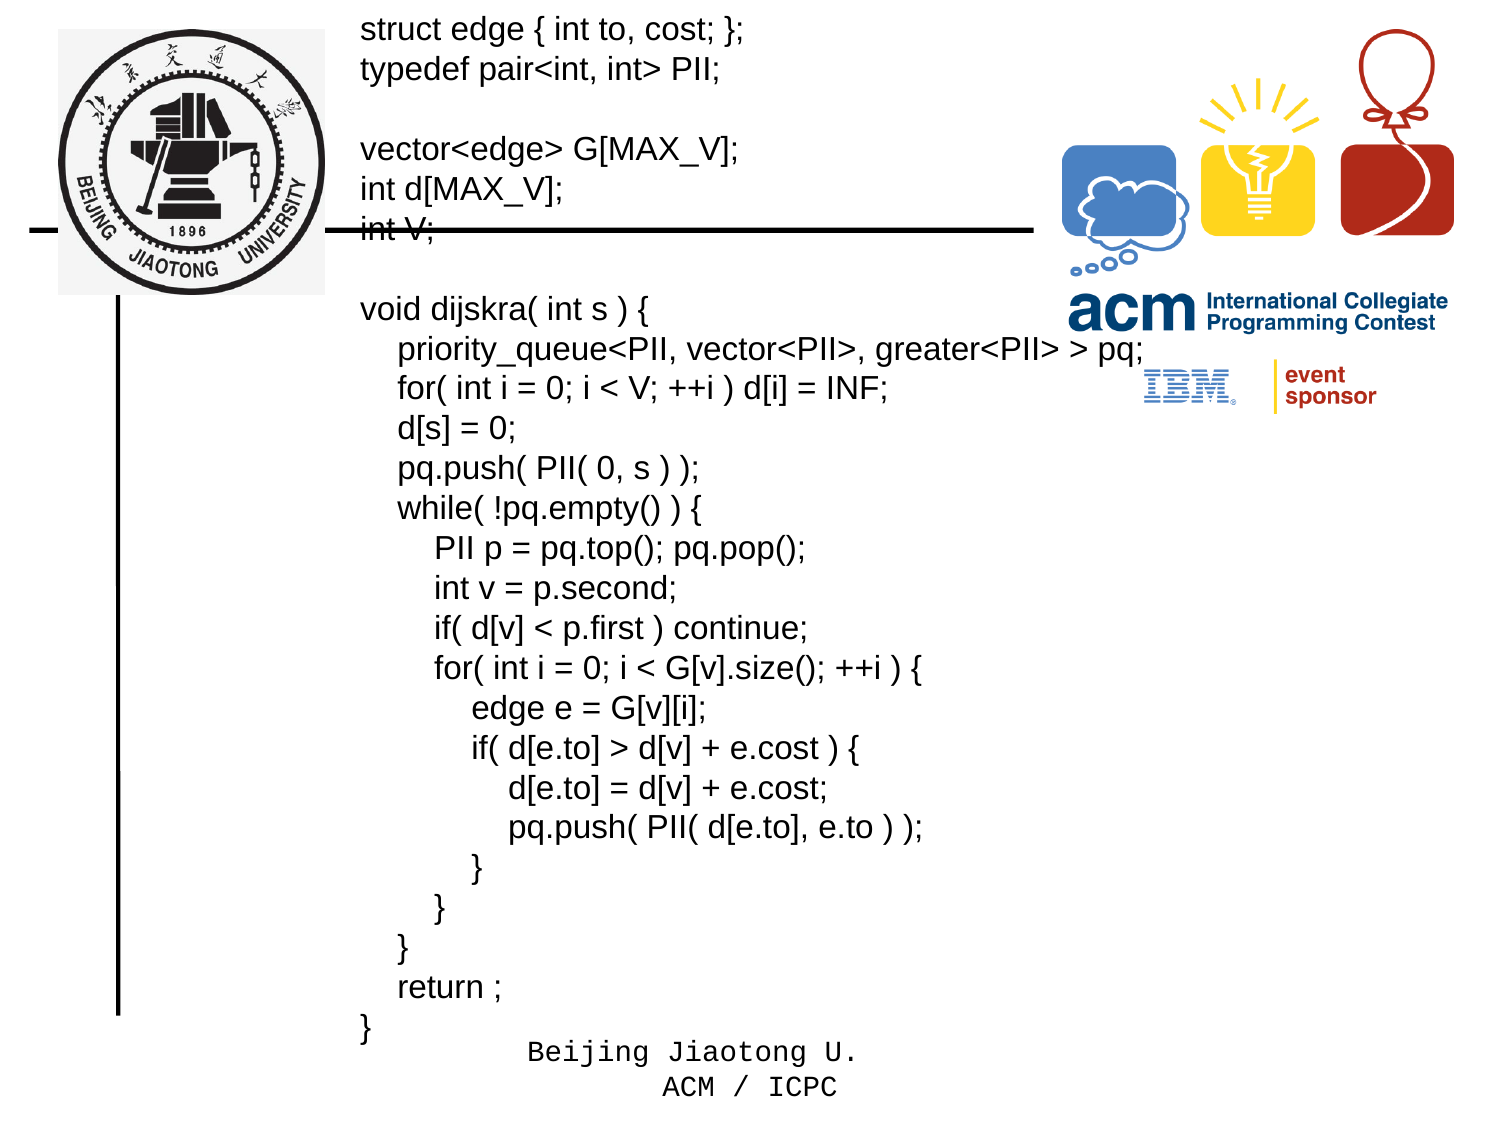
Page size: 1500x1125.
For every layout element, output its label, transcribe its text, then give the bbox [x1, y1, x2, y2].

picture [1164, 29, 1454, 414]
list struct edge { int to, cost; }; typedef pair<int, int> PII; vector<edge> G[MAX_V]; int d[MAX_V]; int V; void dijskra( int s ) { priority_queue<PII, vector<PII>, greater<PII> > pq; for( int i = 0; i < V; ++i ) d[i] = INF; d[s] = 0; pq.push( PII( 0, s ) ); while( !pq.empty() ) { PII p = pq.top(); pq.pop(); int v = p.second; if( d[v] < p.first ) continue; for( int i = 0; i < G[v].size(); ++i ) { edge e = G[v][i]; if( d[e.to] > d[v] + e.cost ) { d[e.to] = d[v] + e.cost; pq.push( PII( d[e.to], e.to ) ); } } } return ; } [360, 7, 1164, 1059]
picture [58, 29, 325, 295]
